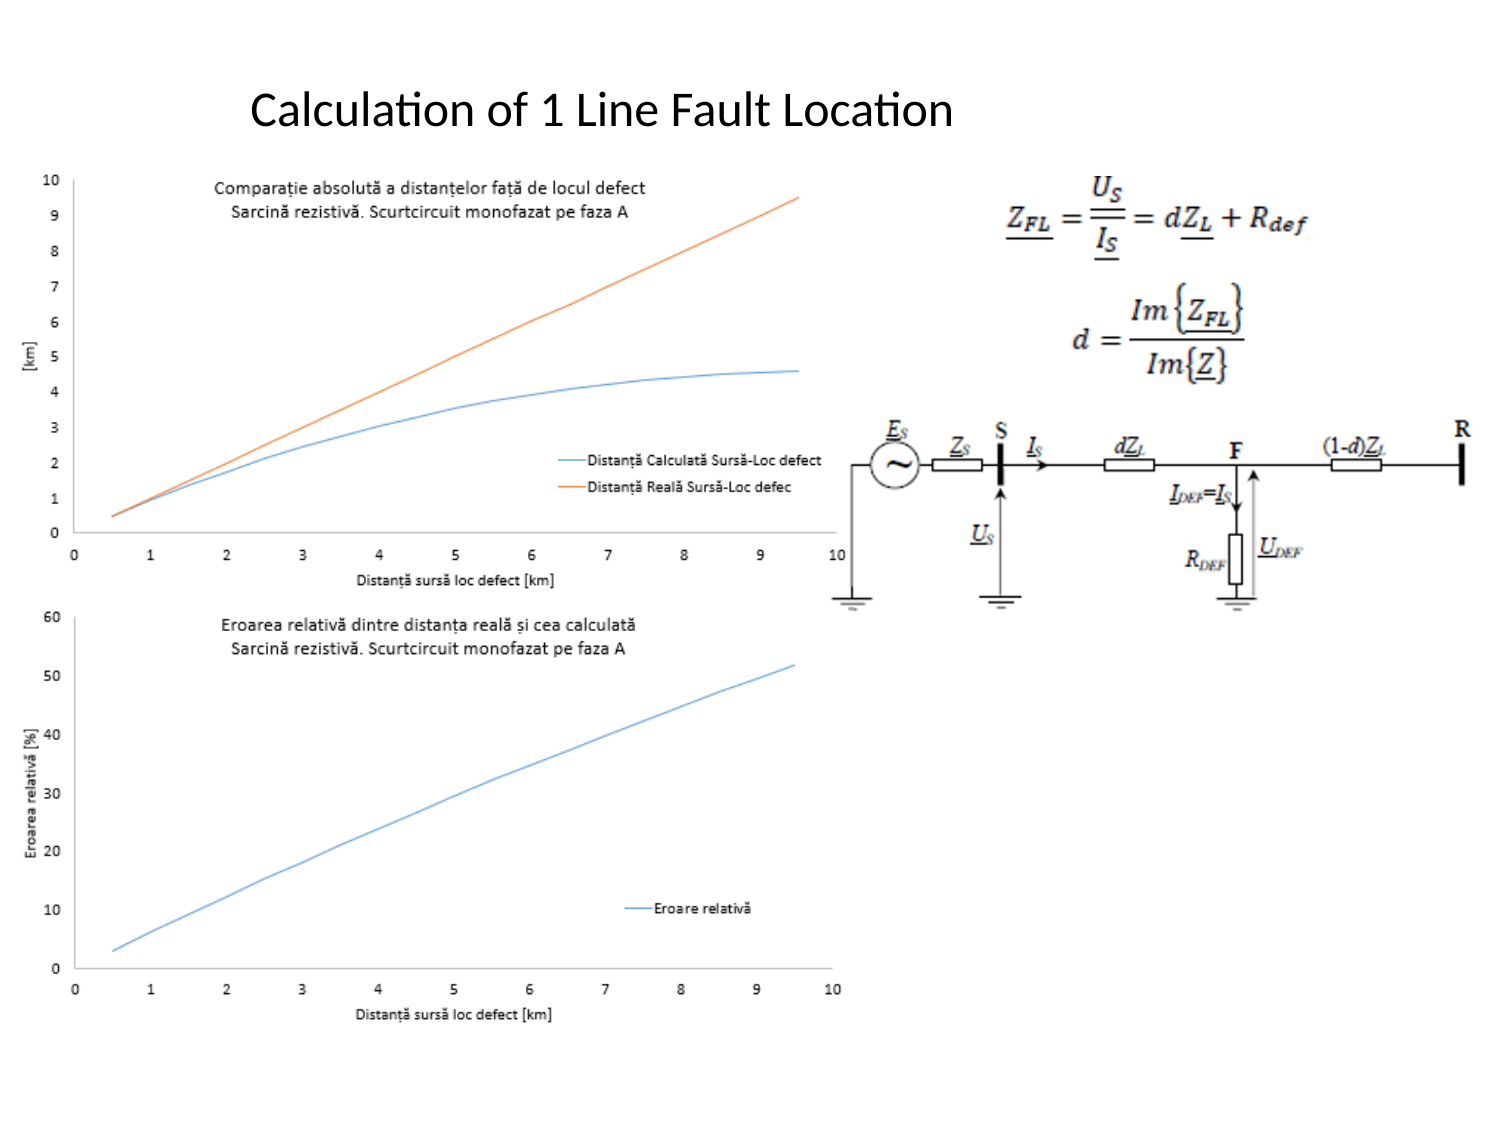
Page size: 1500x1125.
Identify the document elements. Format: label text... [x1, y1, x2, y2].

picture [13, 172, 1485, 1027]
picture [985, 176, 1318, 399]
title Calculation of 1 Line Fault Location [53, 60, 1152, 153]
